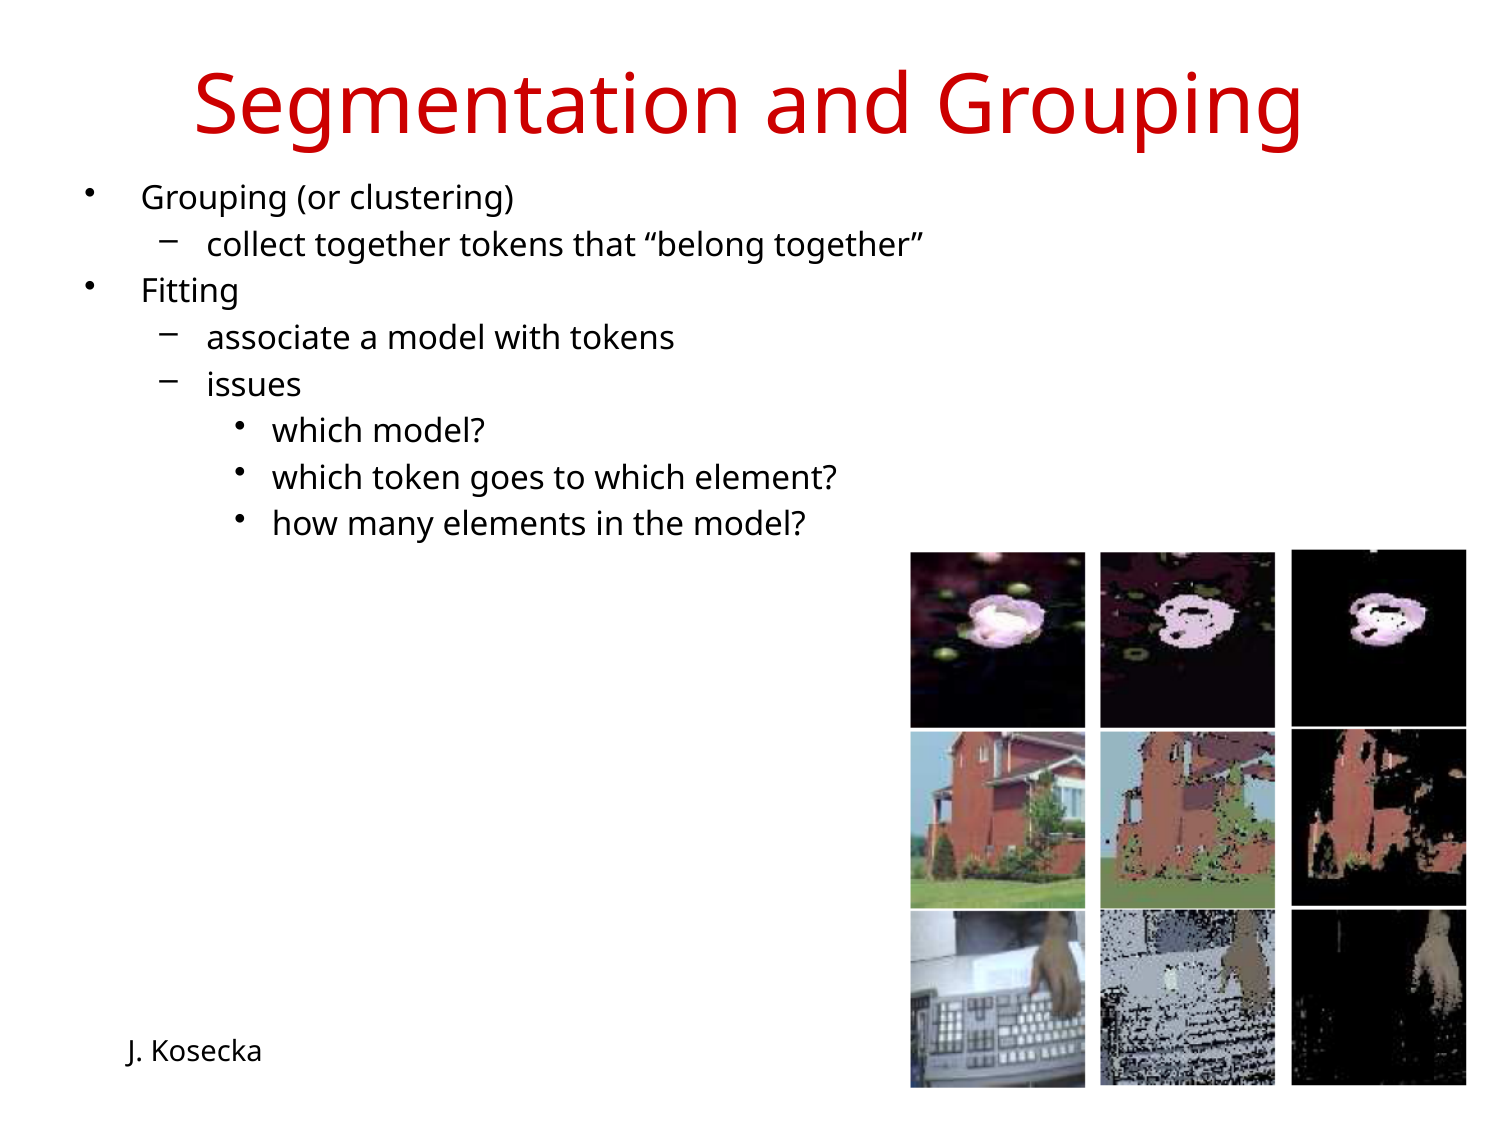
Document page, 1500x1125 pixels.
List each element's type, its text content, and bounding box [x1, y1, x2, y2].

picture [903, 545, 1474, 1093]
slide_number J. Kosecka [112, 1025, 415, 1100]
list Grouping (or clustering) collect together tokens that “belong together” Fitting associate a model with tokens issues which model? which token goes to which element? how many elements in the model? [69, 168, 1103, 844]
title Segmentation and Grouping [112, 6, 1388, 194]
